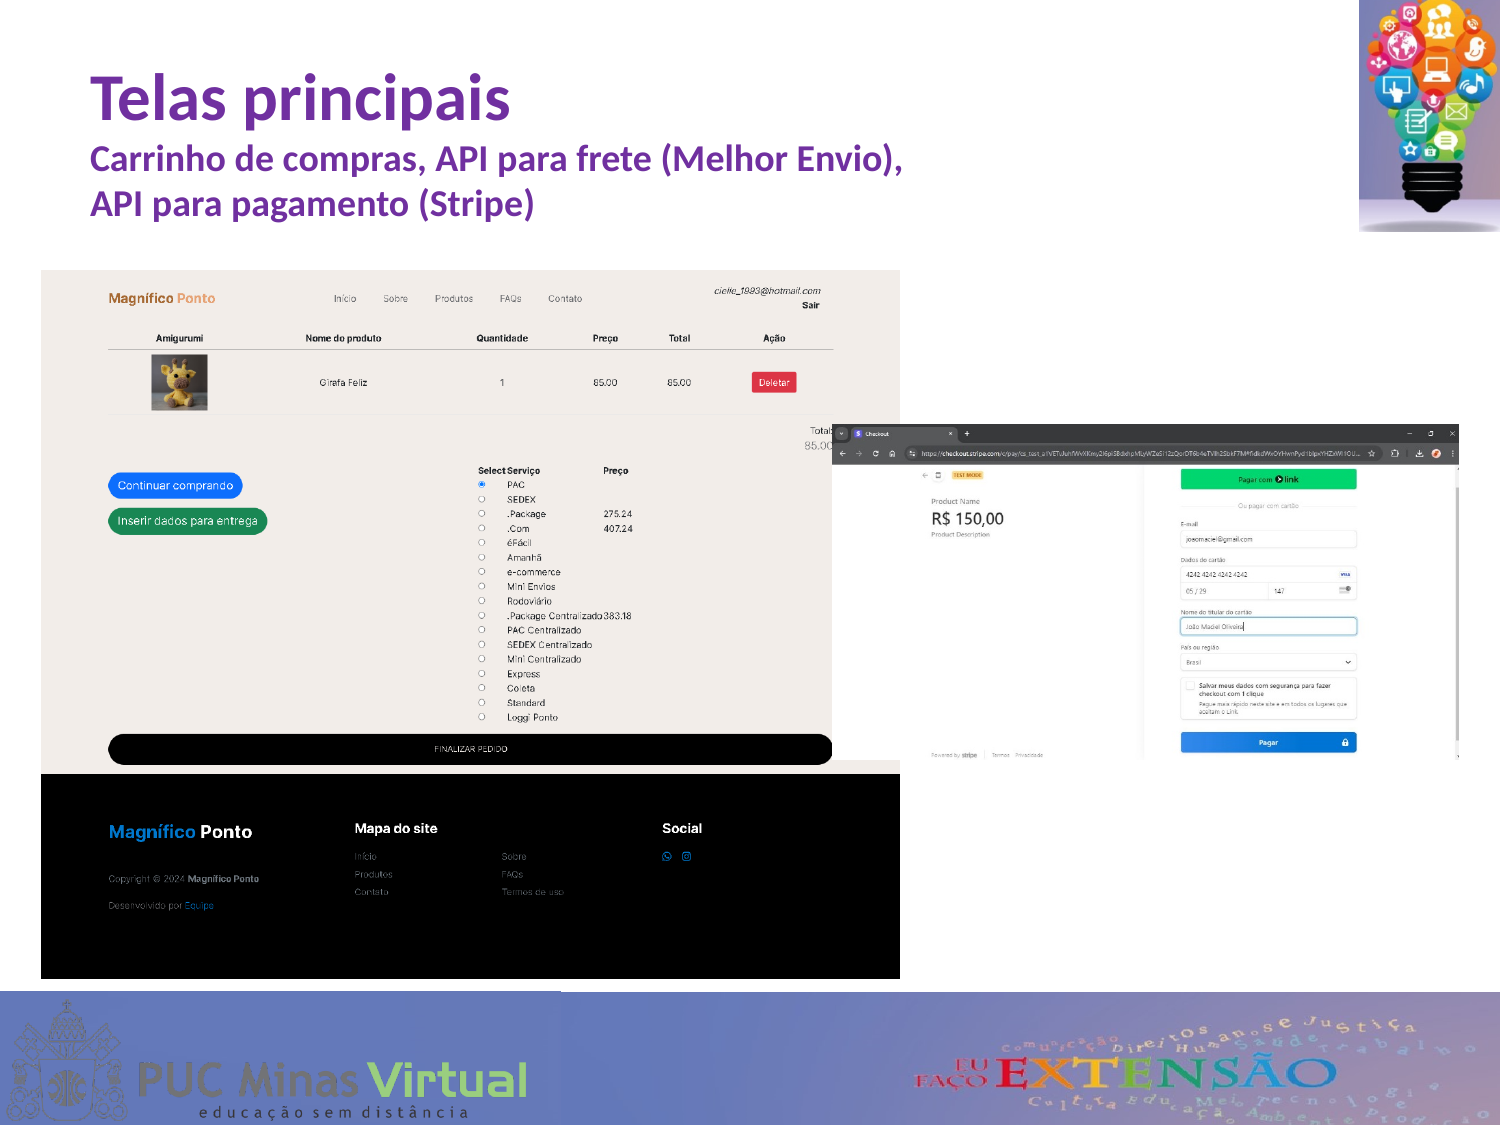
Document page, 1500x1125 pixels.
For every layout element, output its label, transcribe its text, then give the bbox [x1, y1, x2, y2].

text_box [0, 991, 1500, 1125]
picture [1358, 0, 1500, 232]
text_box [41, 270, 1459, 980]
title Telas principais Carrinho de compras, API para frete (Melhor Envio), API para pagamento (Stripe) [75, 45, 1353, 233]
